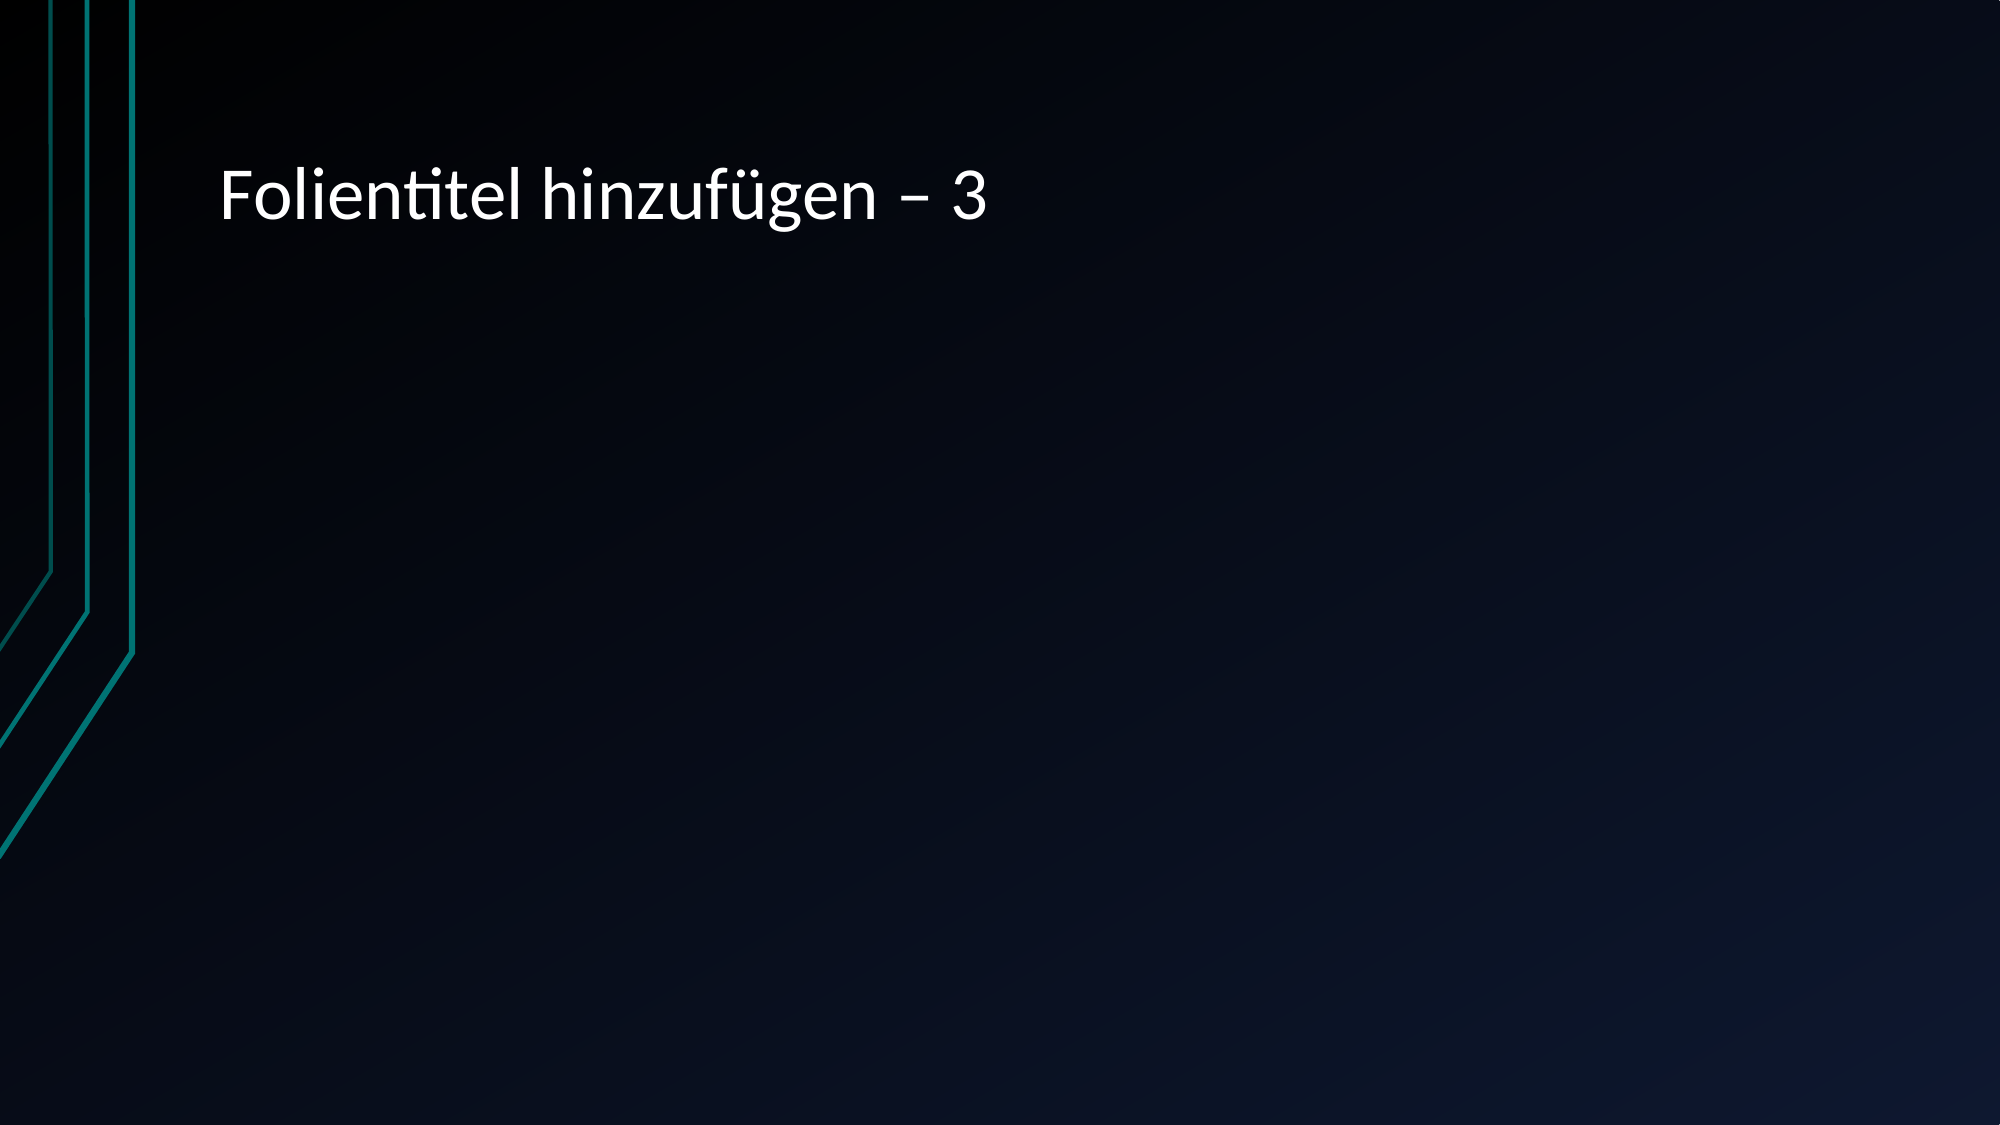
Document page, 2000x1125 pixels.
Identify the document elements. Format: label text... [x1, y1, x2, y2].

title Folientitel hinzufügen – 3 [199, 45, 1900, 246]
